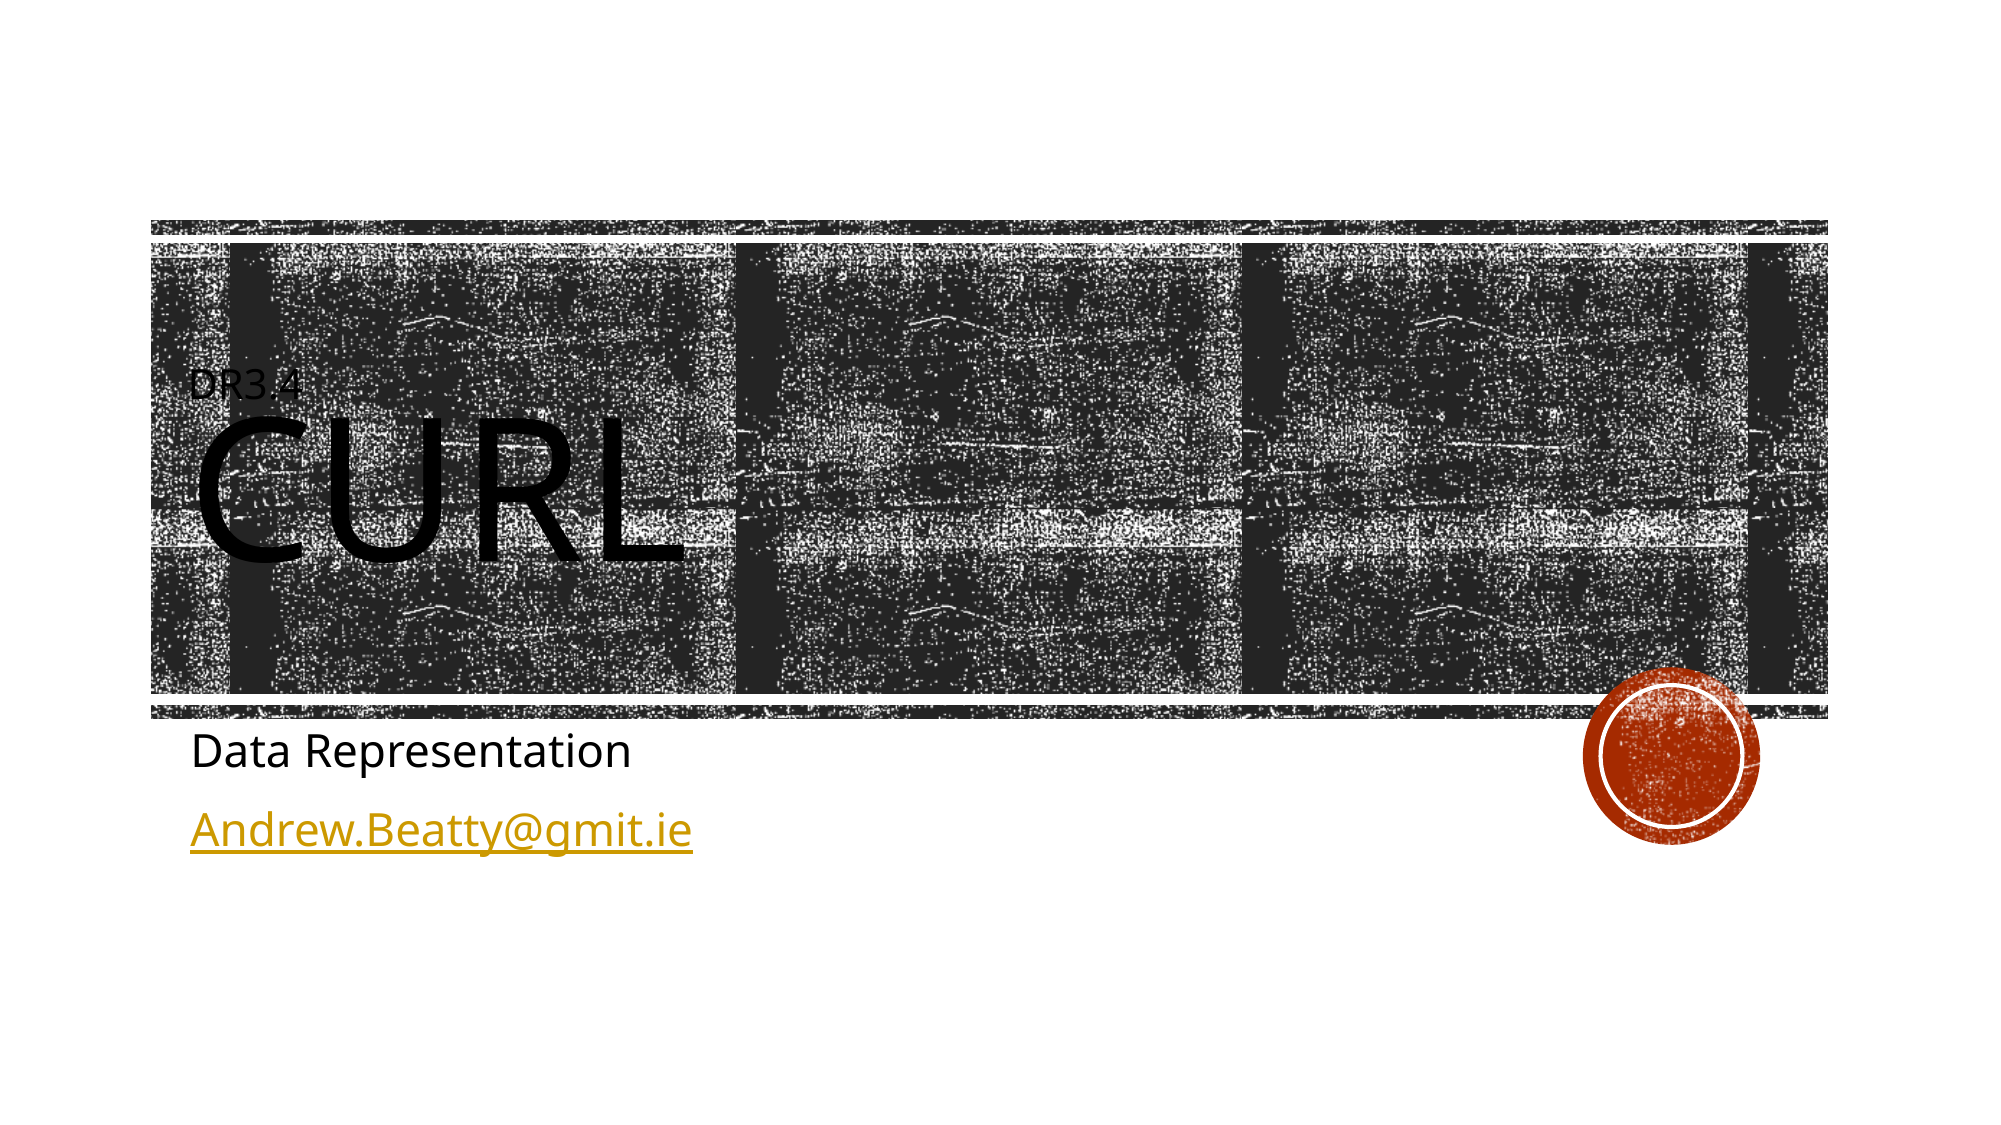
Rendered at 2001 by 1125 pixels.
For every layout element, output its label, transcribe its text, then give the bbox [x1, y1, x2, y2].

subtitle Data Representation Andrew.Beatty@gmit.ie [175, 720, 1470, 896]
title DR3.4 CURL [172, 234, 1808, 733]
